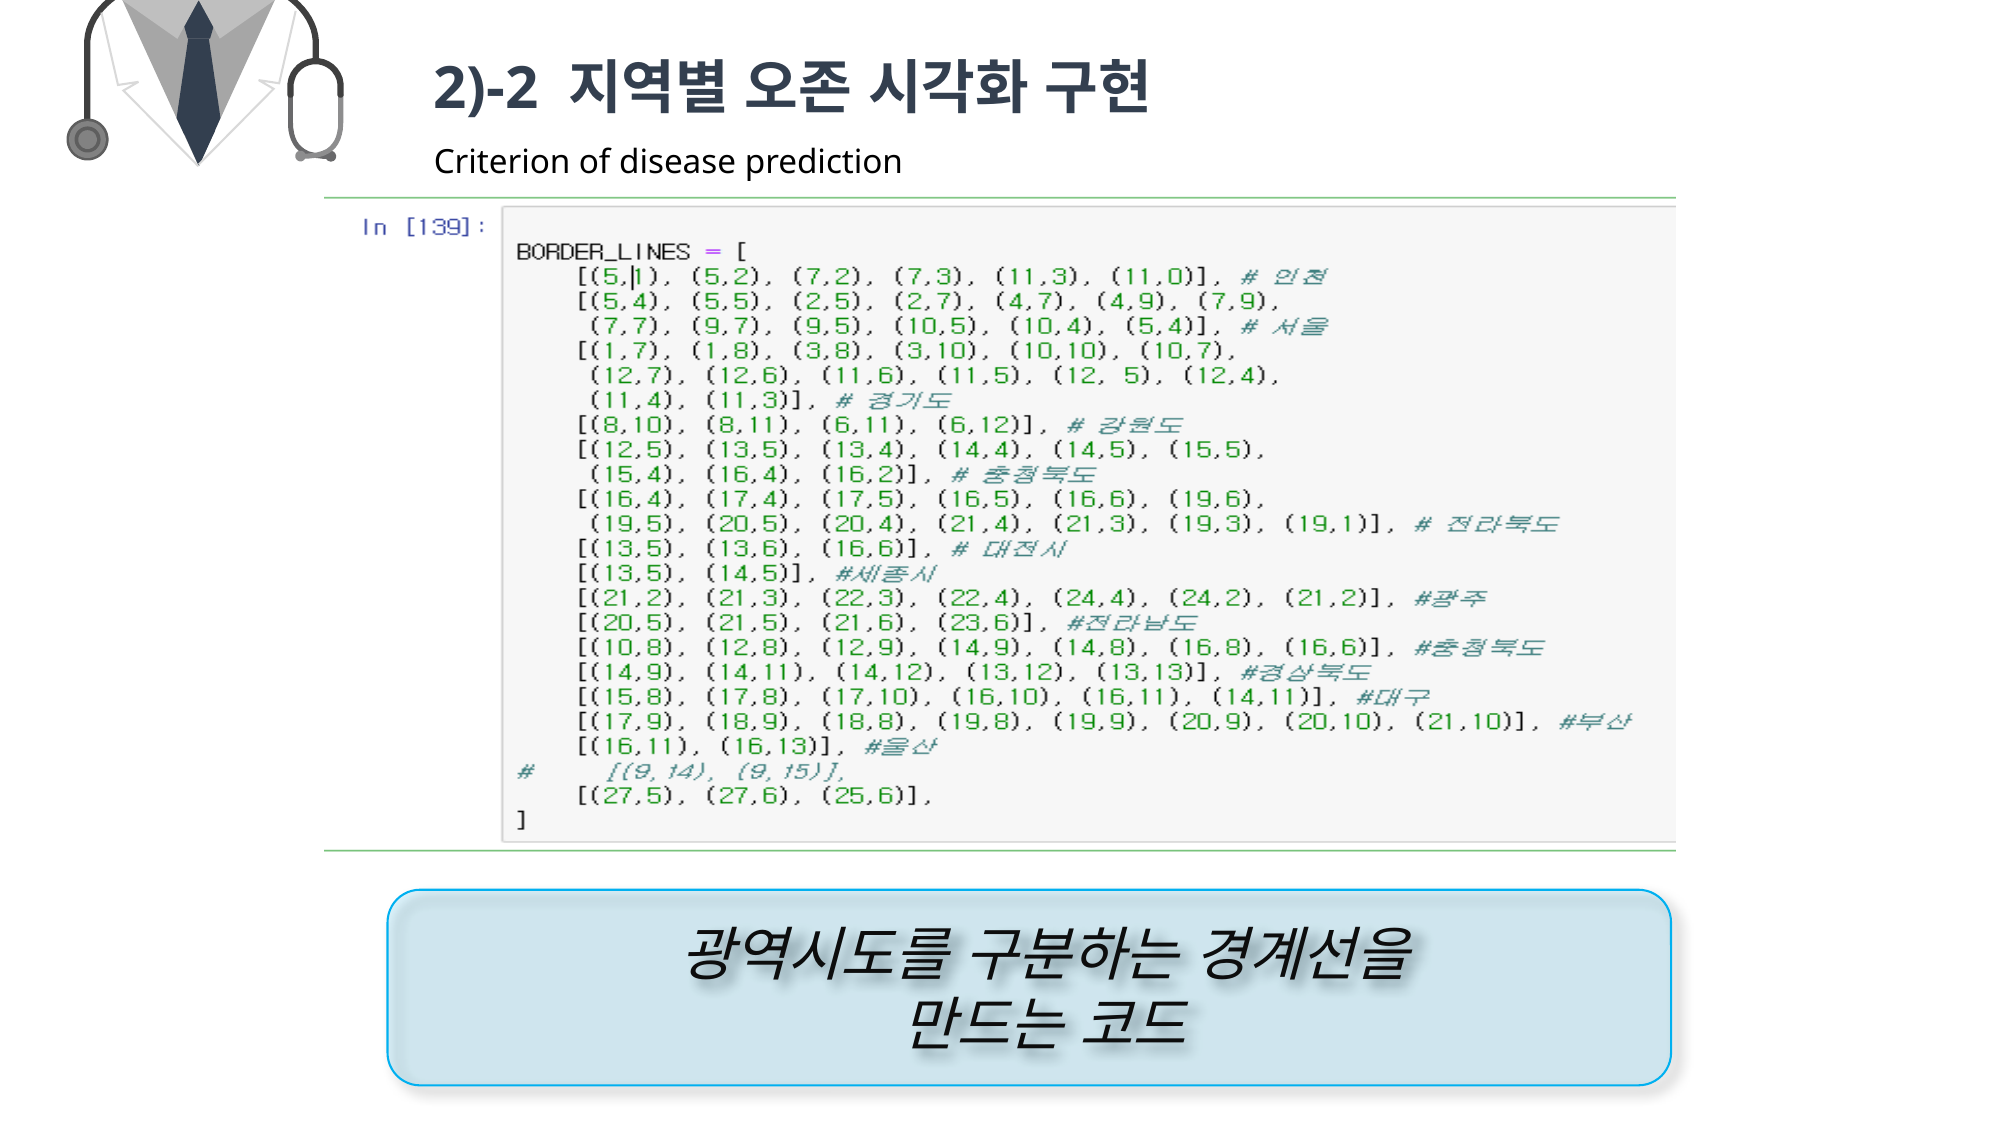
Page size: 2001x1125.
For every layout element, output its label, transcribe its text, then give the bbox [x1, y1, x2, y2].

text_box 2)-2 지역별 오존 시각화 구현 Criterion of disease prediction [419, 7, 1424, 188]
picture [324, 190, 1676, 856]
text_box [66, 0, 344, 167]
text_box 광역시도를 구분하는 경계선을 만드는 코드 [386, 888, 1673, 1087]
